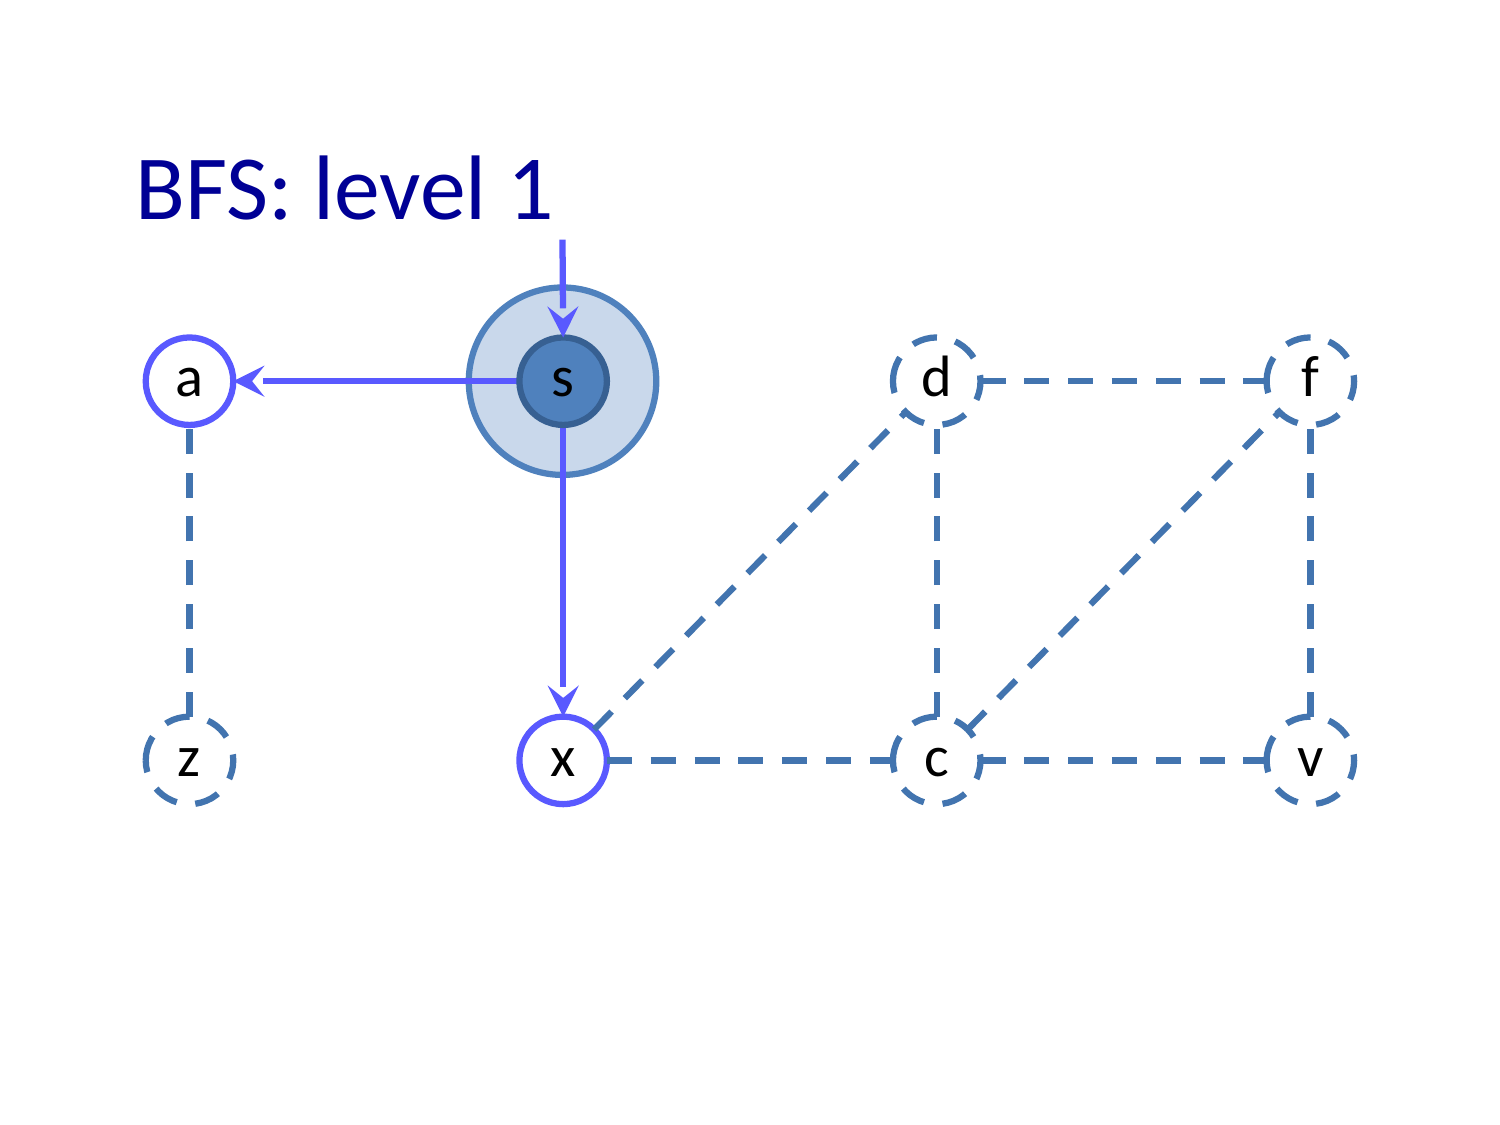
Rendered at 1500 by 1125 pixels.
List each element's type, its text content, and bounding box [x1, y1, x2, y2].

text_box z [143, 714, 236, 807]
text_box [467, 389, 560, 477]
text_box s [517, 335, 610, 428]
text_box d [890, 335, 983, 428]
text_box [566, 421, 588, 477]
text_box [593, 411, 907, 730]
text_box a [143, 335, 236, 428]
text_box x [517, 714, 609, 807]
text_box c [891, 714, 983, 807]
text_box v [1264, 714, 1357, 807]
text_box f [1264, 335, 1357, 428]
text_box [568, 285, 659, 410]
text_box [967, 411, 1280, 730]
title BFS: level 1 [120, 89, 1359, 278]
text_box [466, 285, 557, 378]
